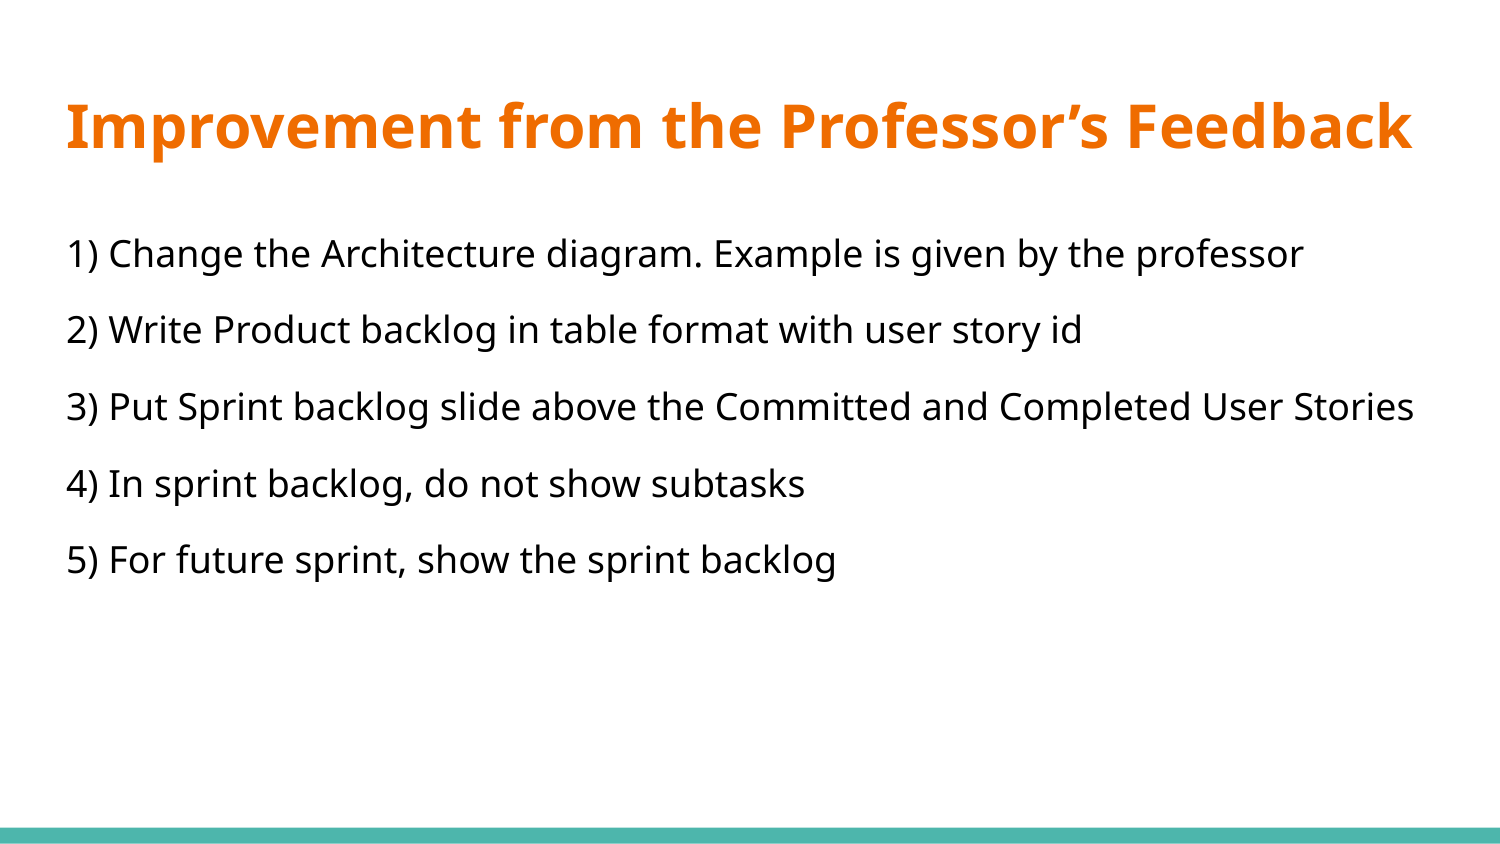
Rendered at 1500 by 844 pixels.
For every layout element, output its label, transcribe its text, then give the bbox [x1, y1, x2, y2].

list 1) Change the Architecture diagram. Example is given by the professor 2) Write Product backlog in table format with user story id 3) Put Sprint backlog slide above the Committed and Completed User Stories 4) In sprint backlog, do not show subtasks 5) For future sprint, show the sprint backlog [51, 207, 1449, 813]
title Improvement from the Professor’s Feedback [51, 72, 1449, 189]
